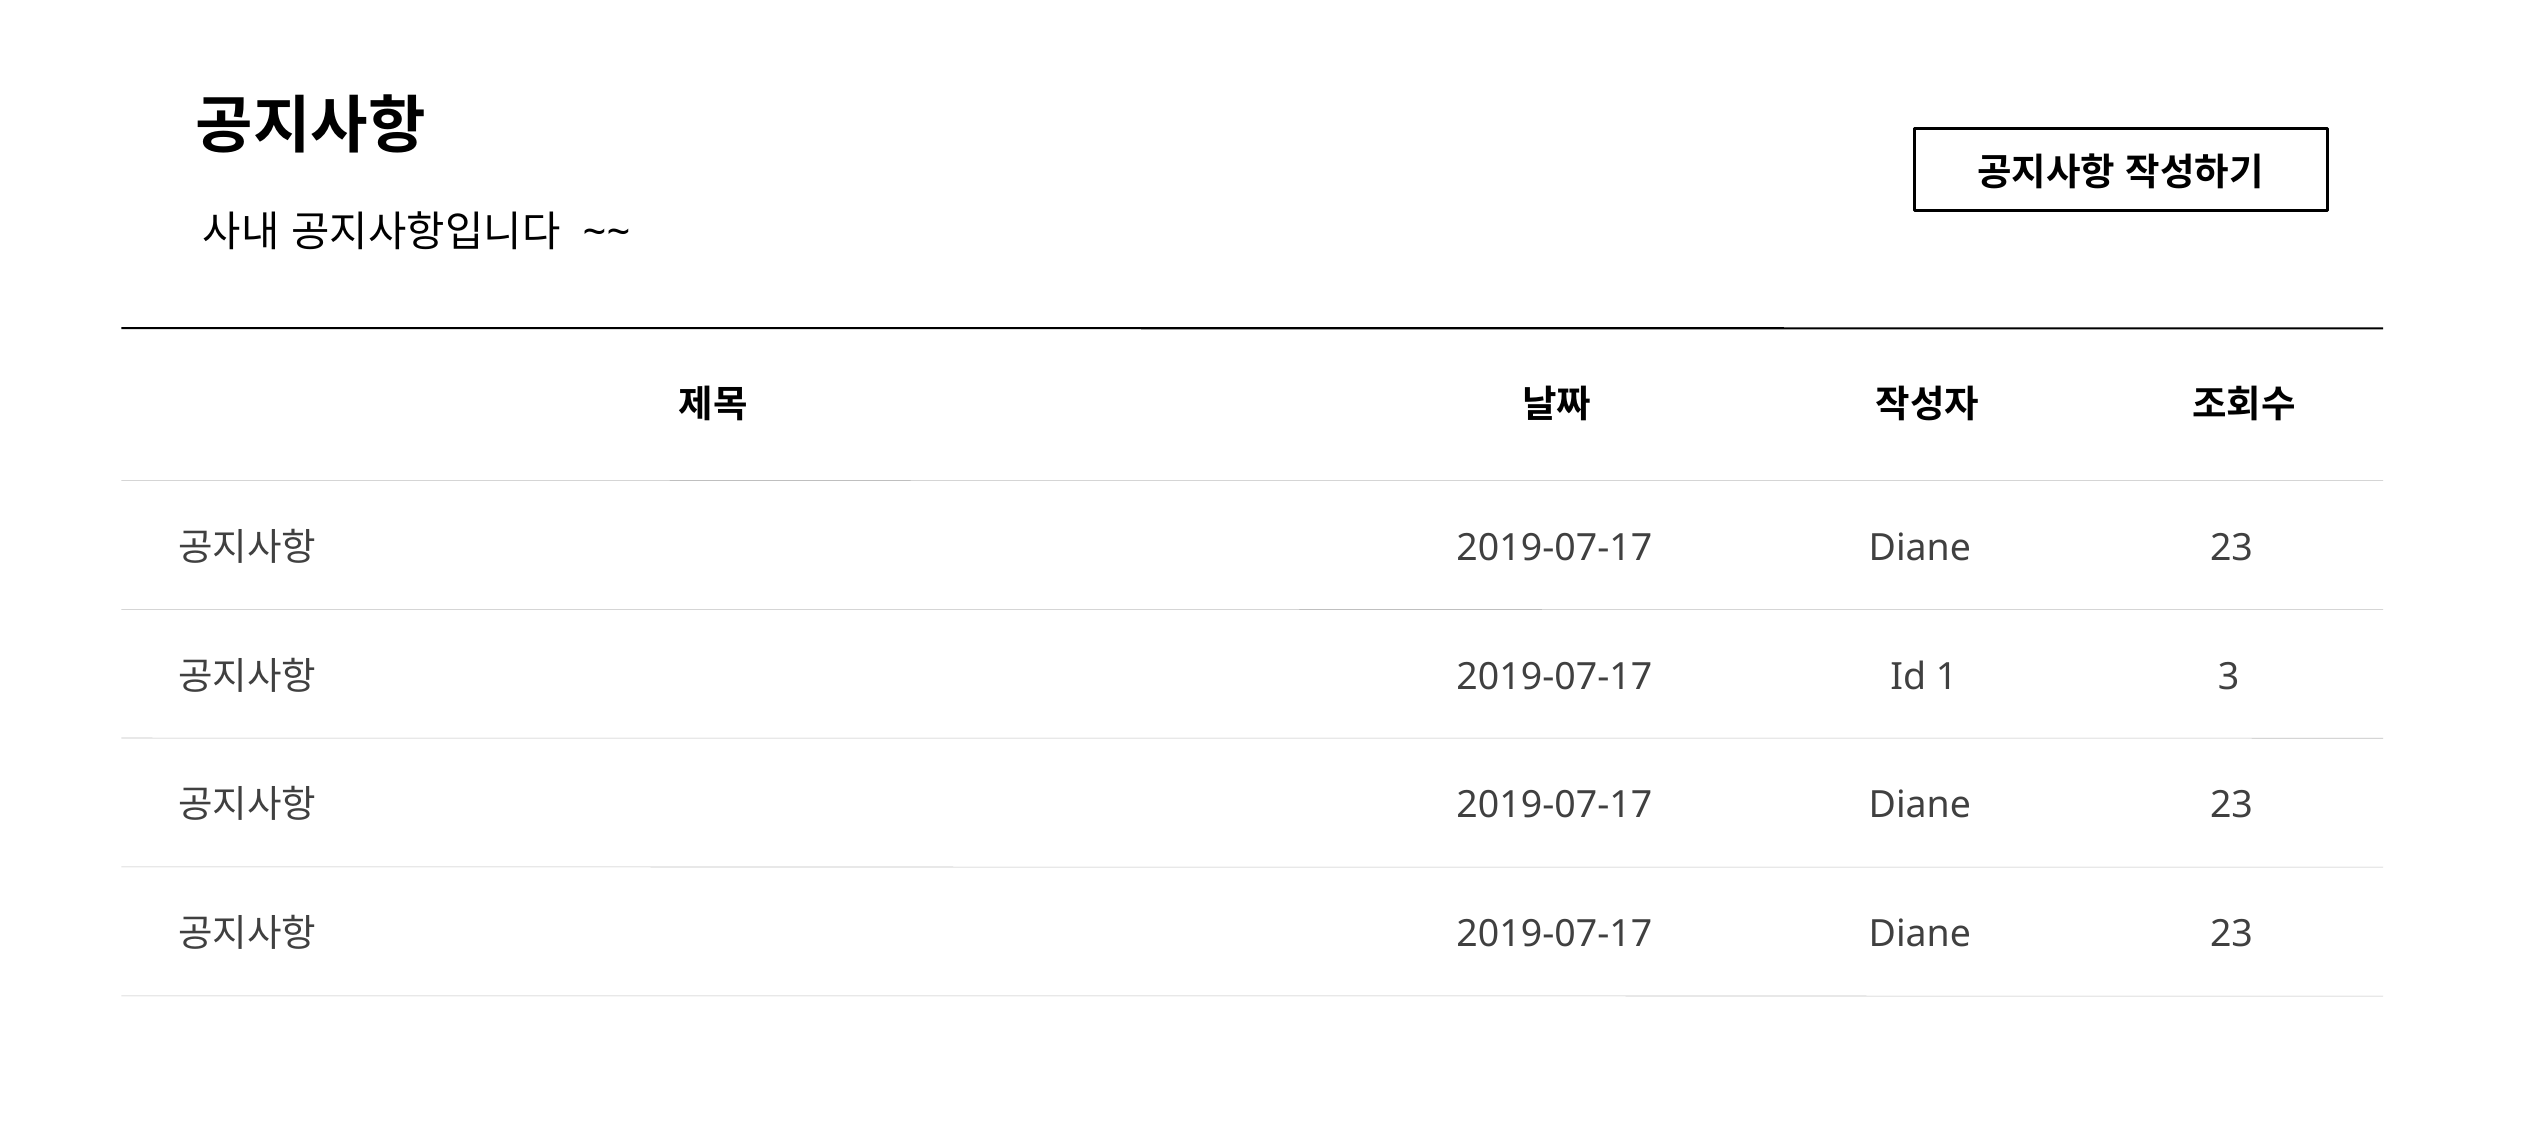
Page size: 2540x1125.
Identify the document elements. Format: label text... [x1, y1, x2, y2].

text_box 공지사항 작성하기 [1912, 127, 2329, 213]
text_box 2019-07-17 [1441, 773, 1668, 833]
text_box Diane [1853, 902, 1986, 962]
text_box 작성자 [1861, 372, 1995, 433]
text_box 사내 공지사항입니다 ~~ [188, 197, 646, 262]
text_box Diane [1853, 773, 1986, 833]
text_box 2019-07-17 [1441, 902, 1668, 962]
text_box Diane [1853, 515, 1986, 576]
text_box 제목 [663, 372, 763, 433]
text_box 조회수 [2177, 372, 2311, 433]
text_box 23 [2195, 902, 2268, 962]
text_box 3 [2203, 644, 2255, 704]
text_box Id 1 [1875, 644, 1973, 704]
text_box 23 [2195, 773, 2268, 833]
text_box 날짜 [1507, 372, 1607, 433]
text_box 2019-07-17 [1441, 644, 1668, 704]
text_box 공지사항 [163, 902, 332, 962]
text_box 공지사항 [163, 773, 332, 833]
text_box 공지사항 [163, 644, 332, 704]
title 공지사항 [62, 44, 559, 200]
text_box 2019-07-17 [1441, 515, 1668, 576]
text_box 공지사항 [163, 515, 332, 576]
text_box 23 [2195, 515, 2268, 576]
